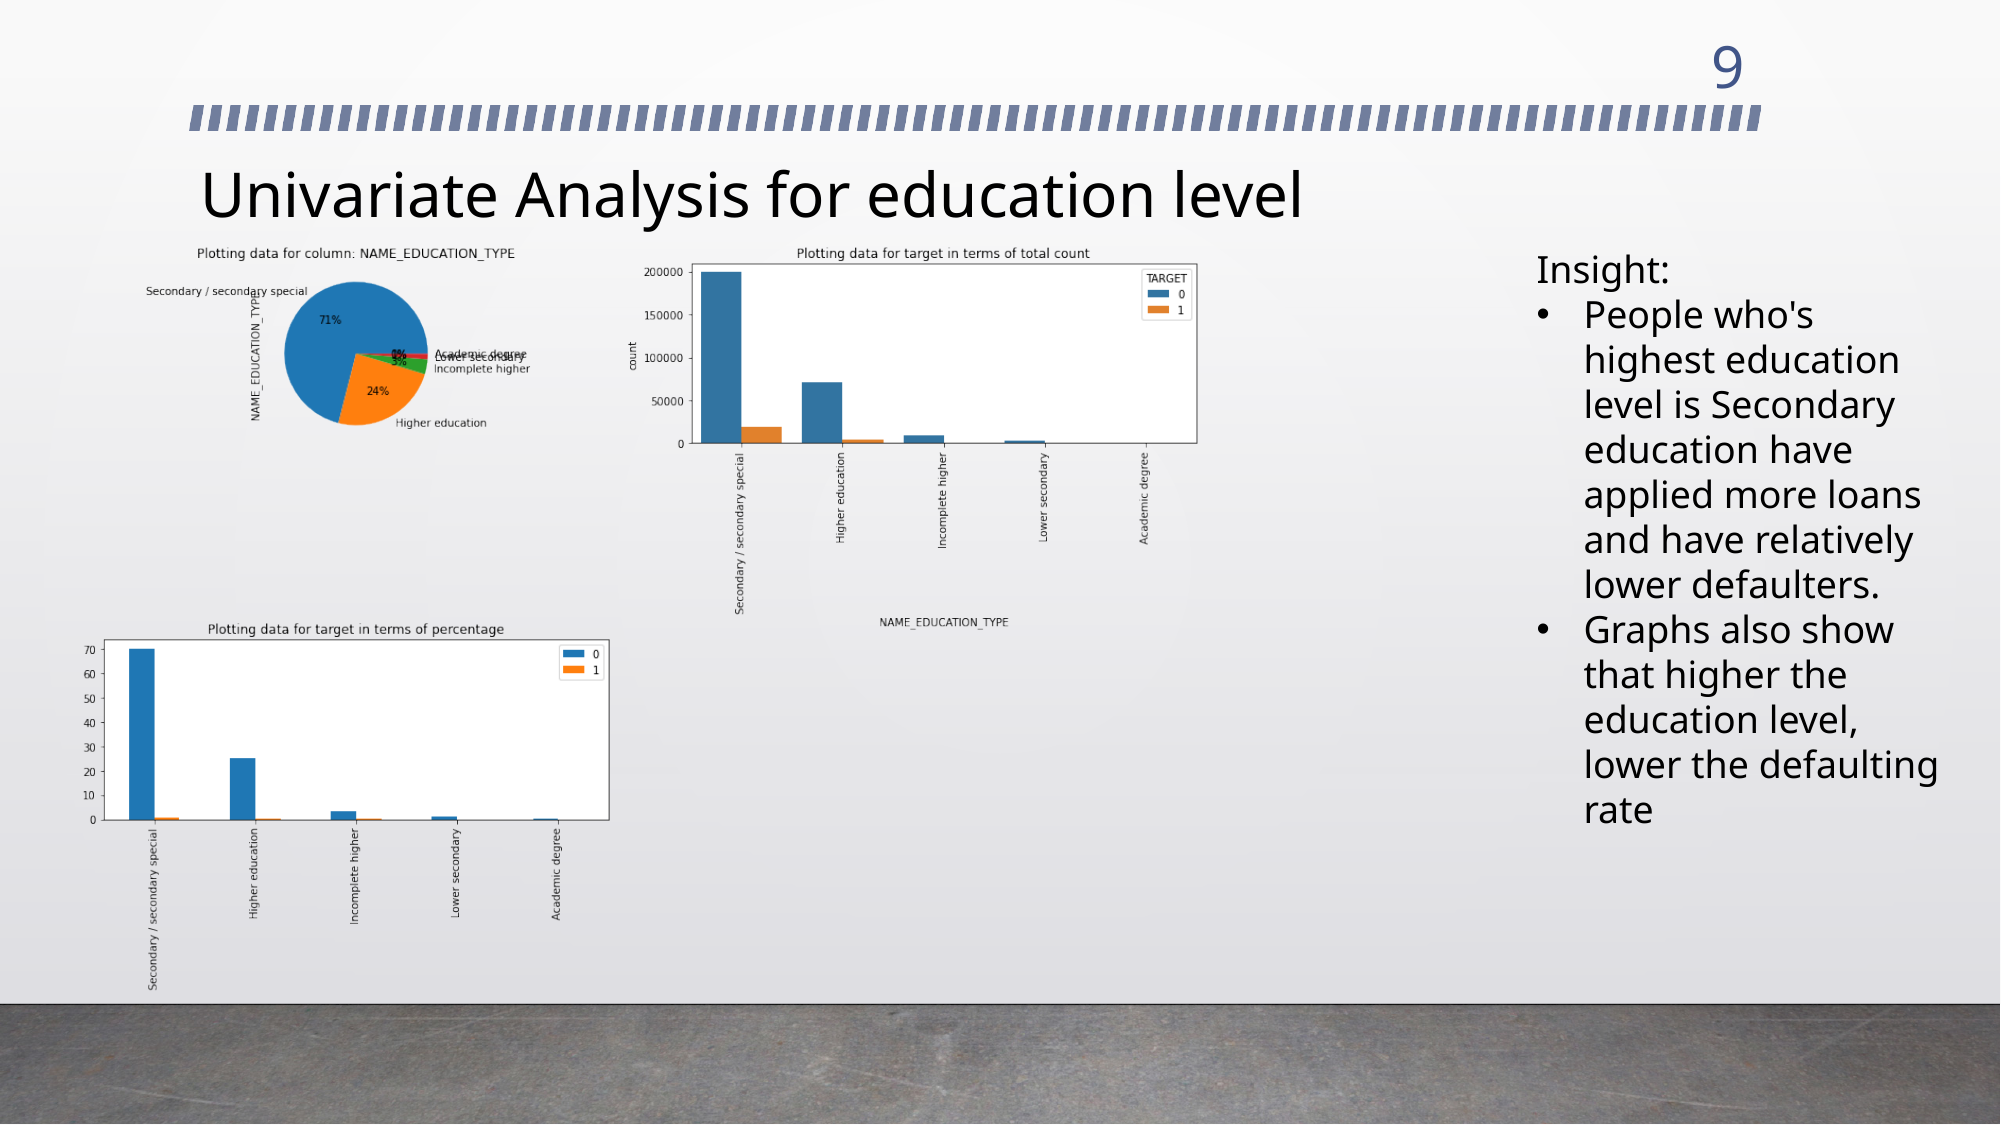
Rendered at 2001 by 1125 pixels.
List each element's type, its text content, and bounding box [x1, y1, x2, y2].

text_box Insight: People who's highest education level is Secondary education have applied more loans and have relatively lower defaulters. Graphs also show that higher the education level, lower the defaulting rate [1521, 238, 1966, 839]
title Univariate Analysis for education level [185, 156, 1761, 239]
picture [0, 1004, 2000, 1124]
slide_number 9 [1626, 22, 1760, 106]
picture [75, 240, 1204, 996]
